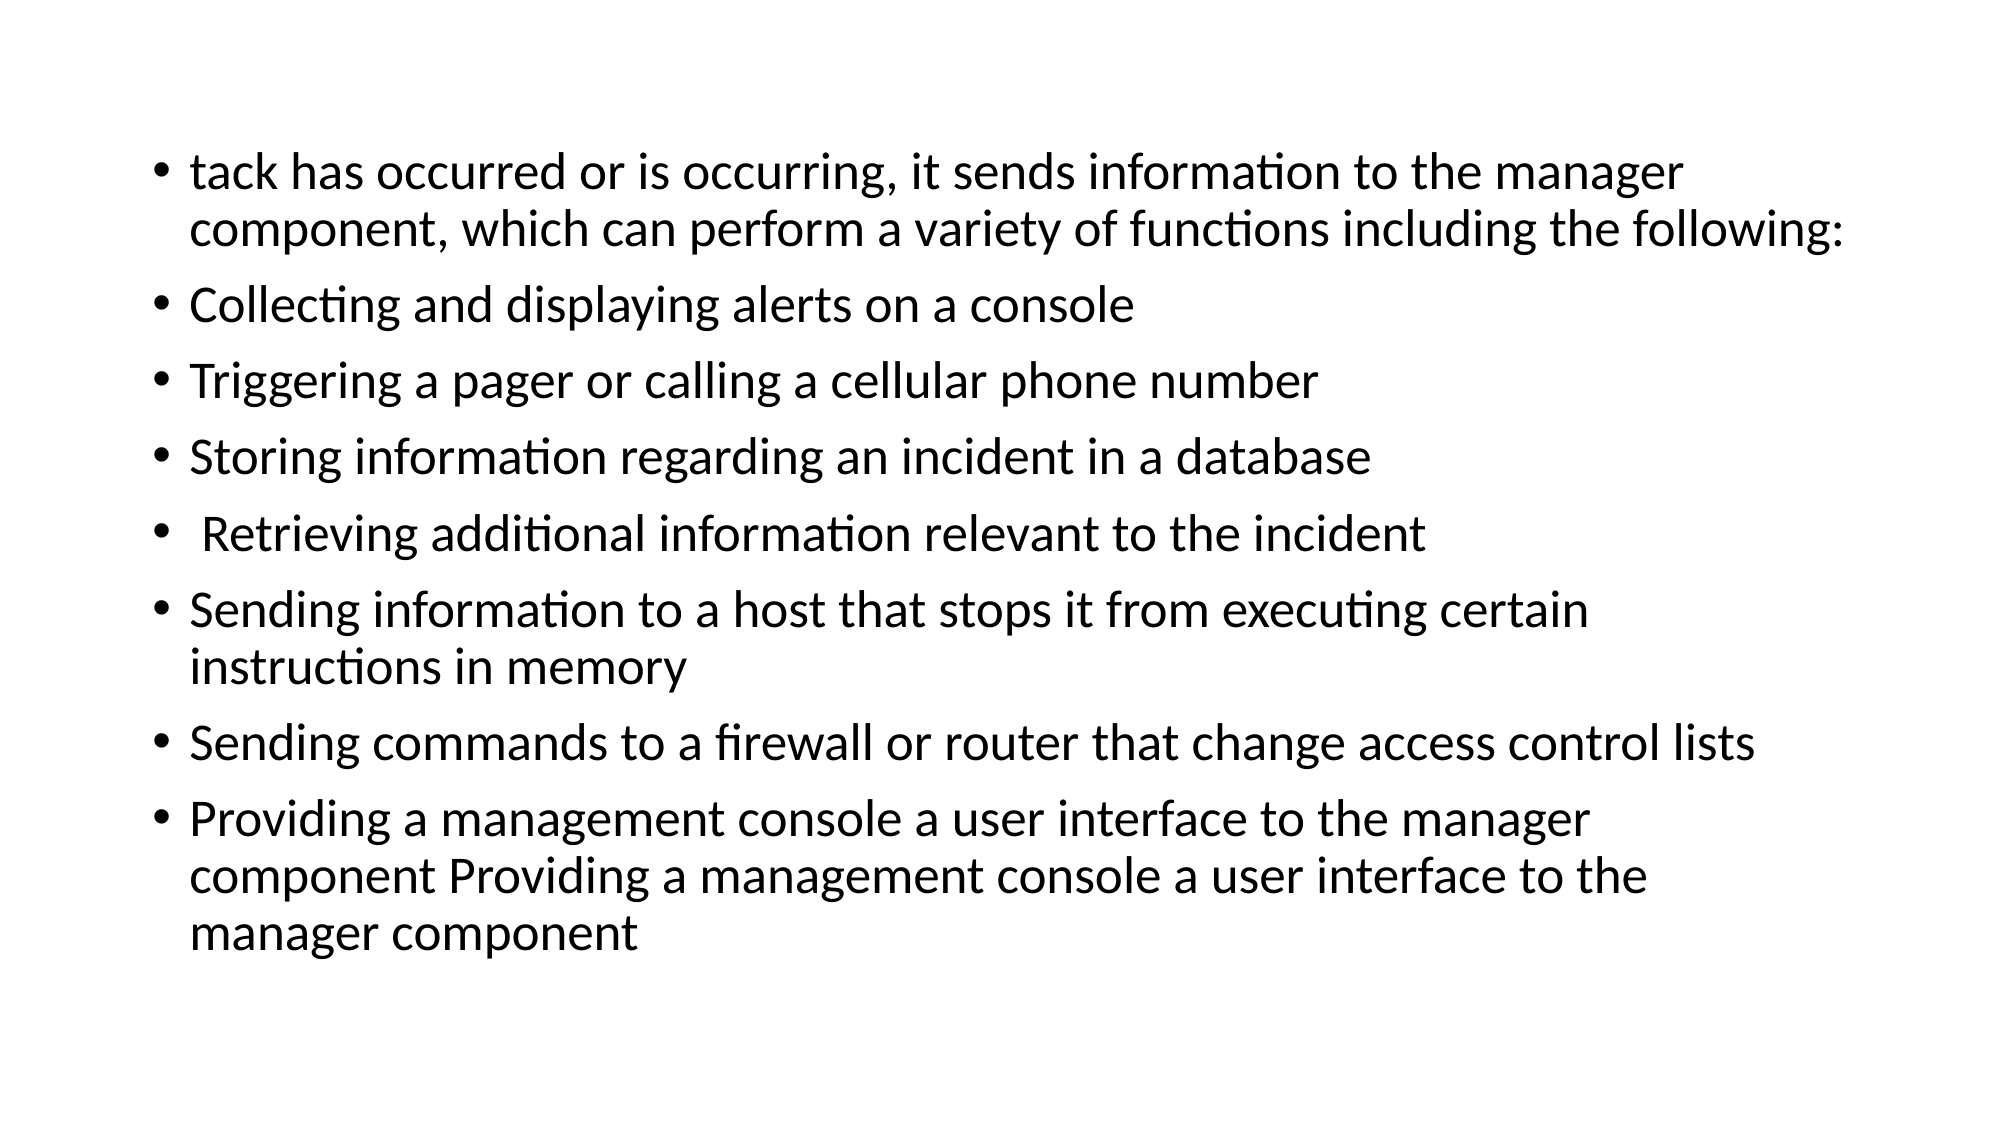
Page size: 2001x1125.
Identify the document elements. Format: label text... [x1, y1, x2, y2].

list tack has occurred or is occurring, it sends information to the manager component, which can perform a variety of functions including the following: Collecting and displaying alerts on a console Triggering a pager or calling a cellular phone number Storing information regarding an incident in a database Retrieving additional information relevant to the incident Sending information to a host that stops it from executing certain instructions in memory Sending commands to a firewall or router that change access control lists Providing a management console a user interface to the manager component Providing a management console a user interface to the manager component [137, 136, 1863, 1014]
